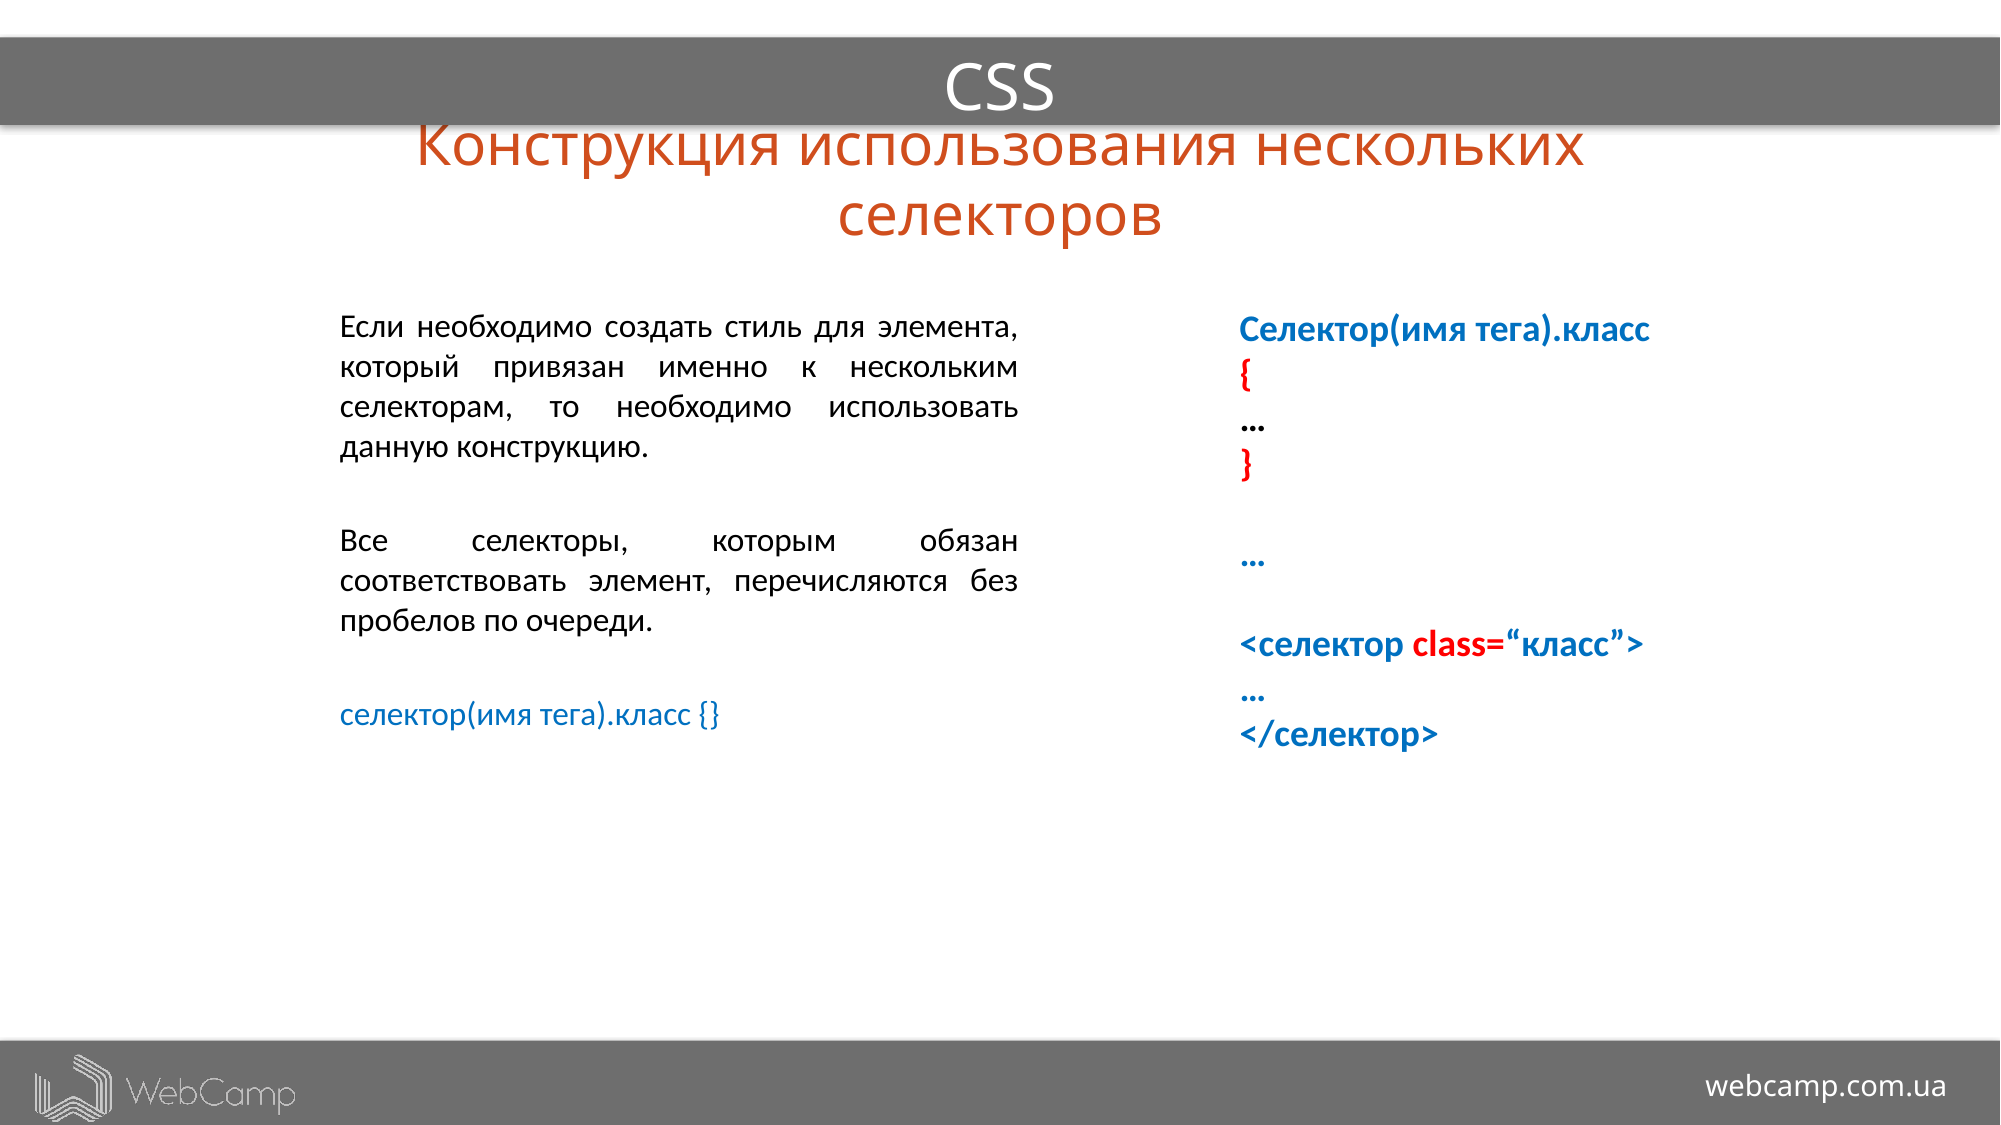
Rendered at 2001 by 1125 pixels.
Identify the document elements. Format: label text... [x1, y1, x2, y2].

text_box Селектор(имя тега).класс { … } … <селектор class=“класс”> … </селектор> [1224, 296, 1675, 762]
text_box webcamp.com.ua [662, 1059, 1963, 1110]
text_box [0, 34, 2000, 128]
text_box [0, 1037, 2000, 1125]
text_box Конструкция использования нескольких селекторов [318, 138, 1682, 224]
list Если необходимо создать стиль для элемента, который привязан именно к нескольким селекторам, то необходимо использовать данную конструкцию. Все селекторы, которым обязан соответствовать элемент, перечисляются без пробелов по очереди. селектор(имя тега).класс {} [324, 296, 1035, 742]
text_box CSS [324, 37, 1675, 132]
picture [4, 1044, 326, 1125]
